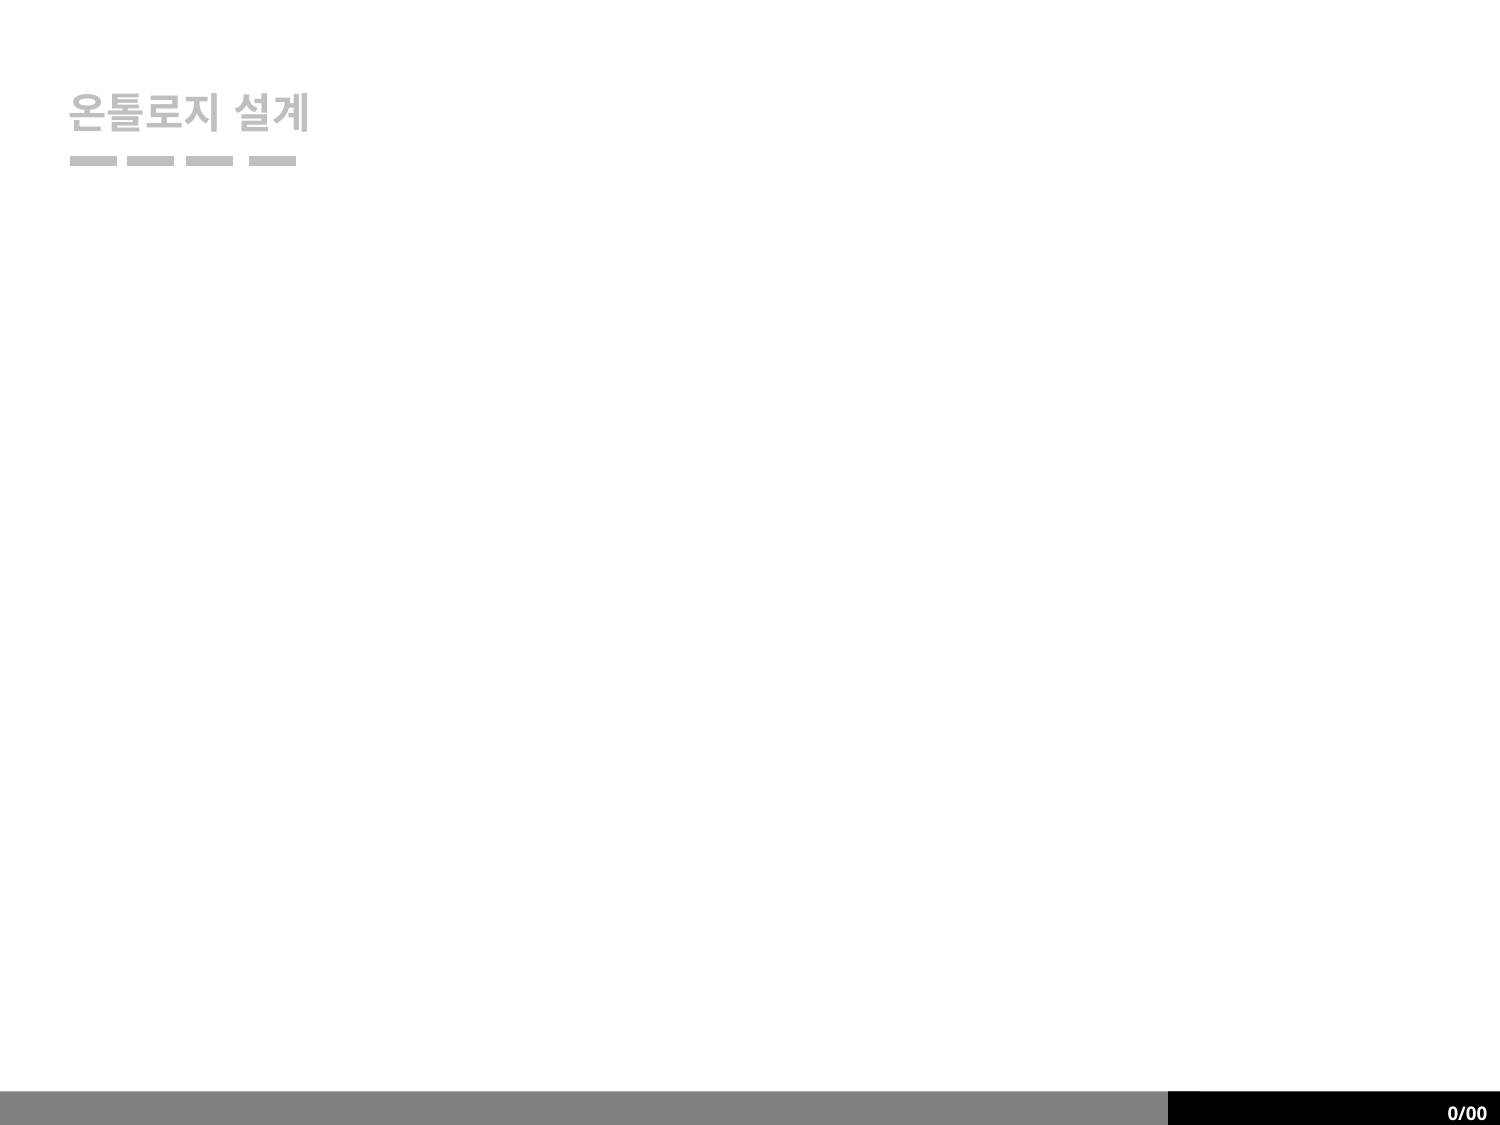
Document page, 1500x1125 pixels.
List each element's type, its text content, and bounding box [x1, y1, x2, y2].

title 온톨로지 설계 [52, 79, 798, 185]
text_box 0/00 [1423, 1093, 1500, 1125]
text_box [0, 1089, 1166, 1125]
text_box [1166, 1089, 1500, 1125]
